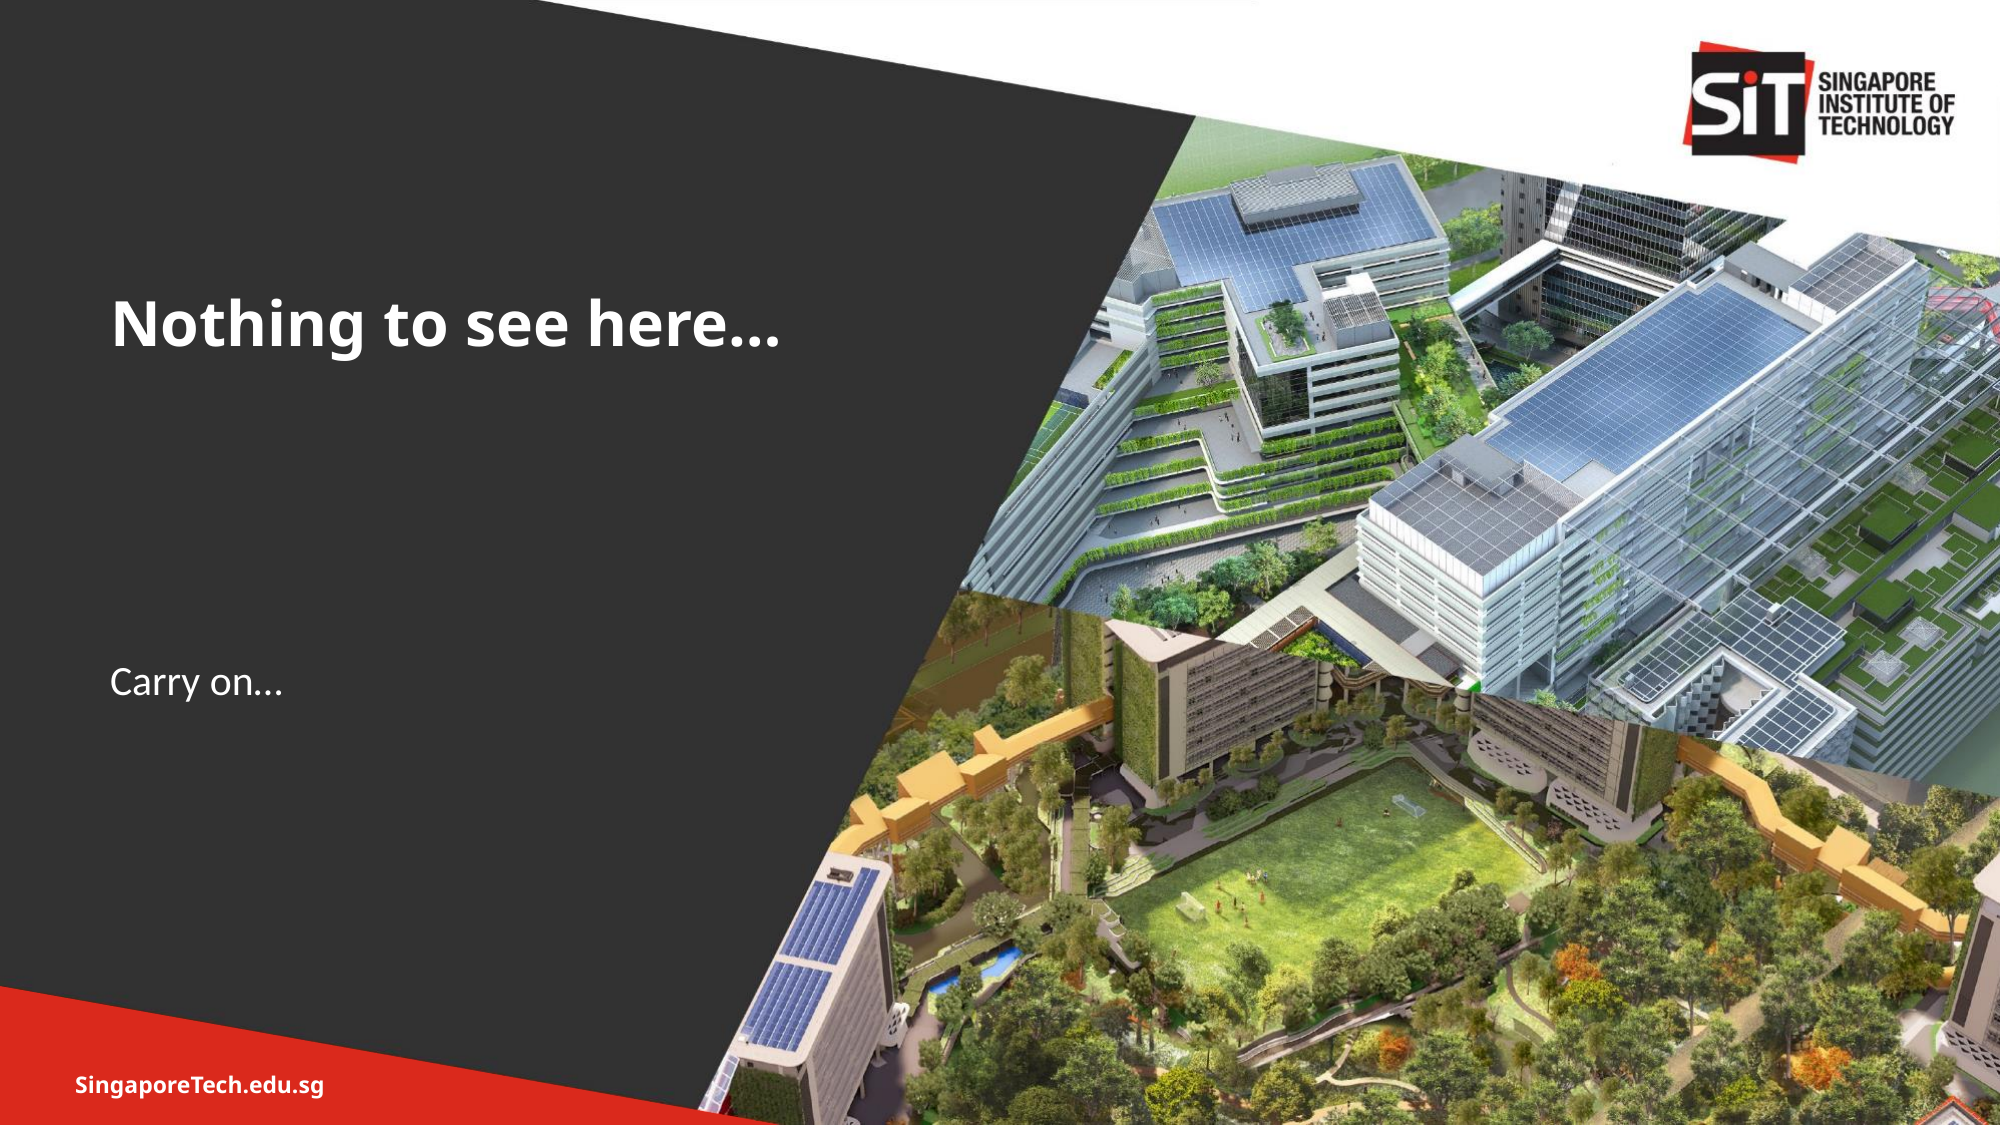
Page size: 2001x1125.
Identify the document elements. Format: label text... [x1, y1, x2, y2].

title Nothing to see here… [95, 268, 1023, 495]
picture [0, 0, 2000, 1125]
subtitle Carry on… [95, 562, 938, 720]
